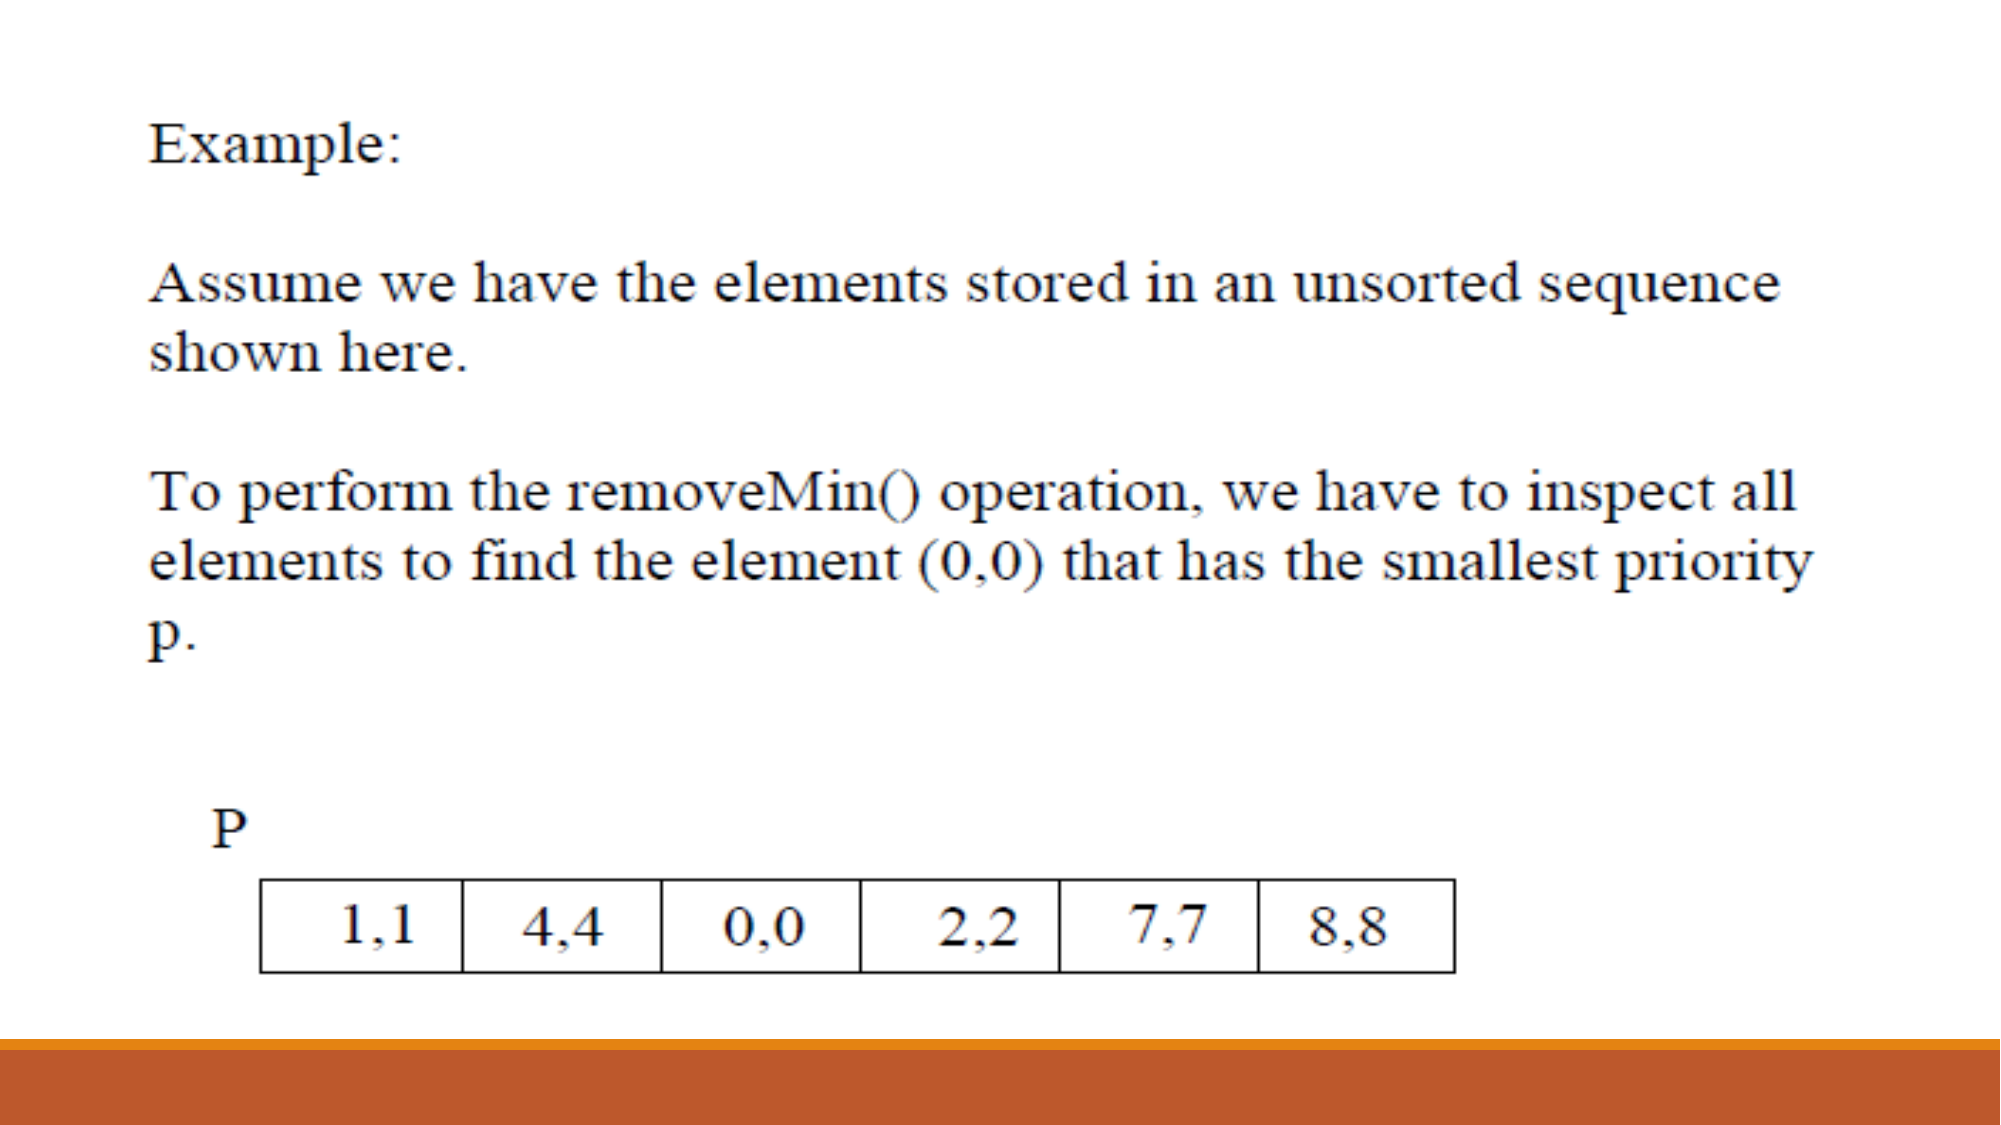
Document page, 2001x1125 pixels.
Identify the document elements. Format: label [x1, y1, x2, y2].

picture [108, 44, 1871, 1039]
